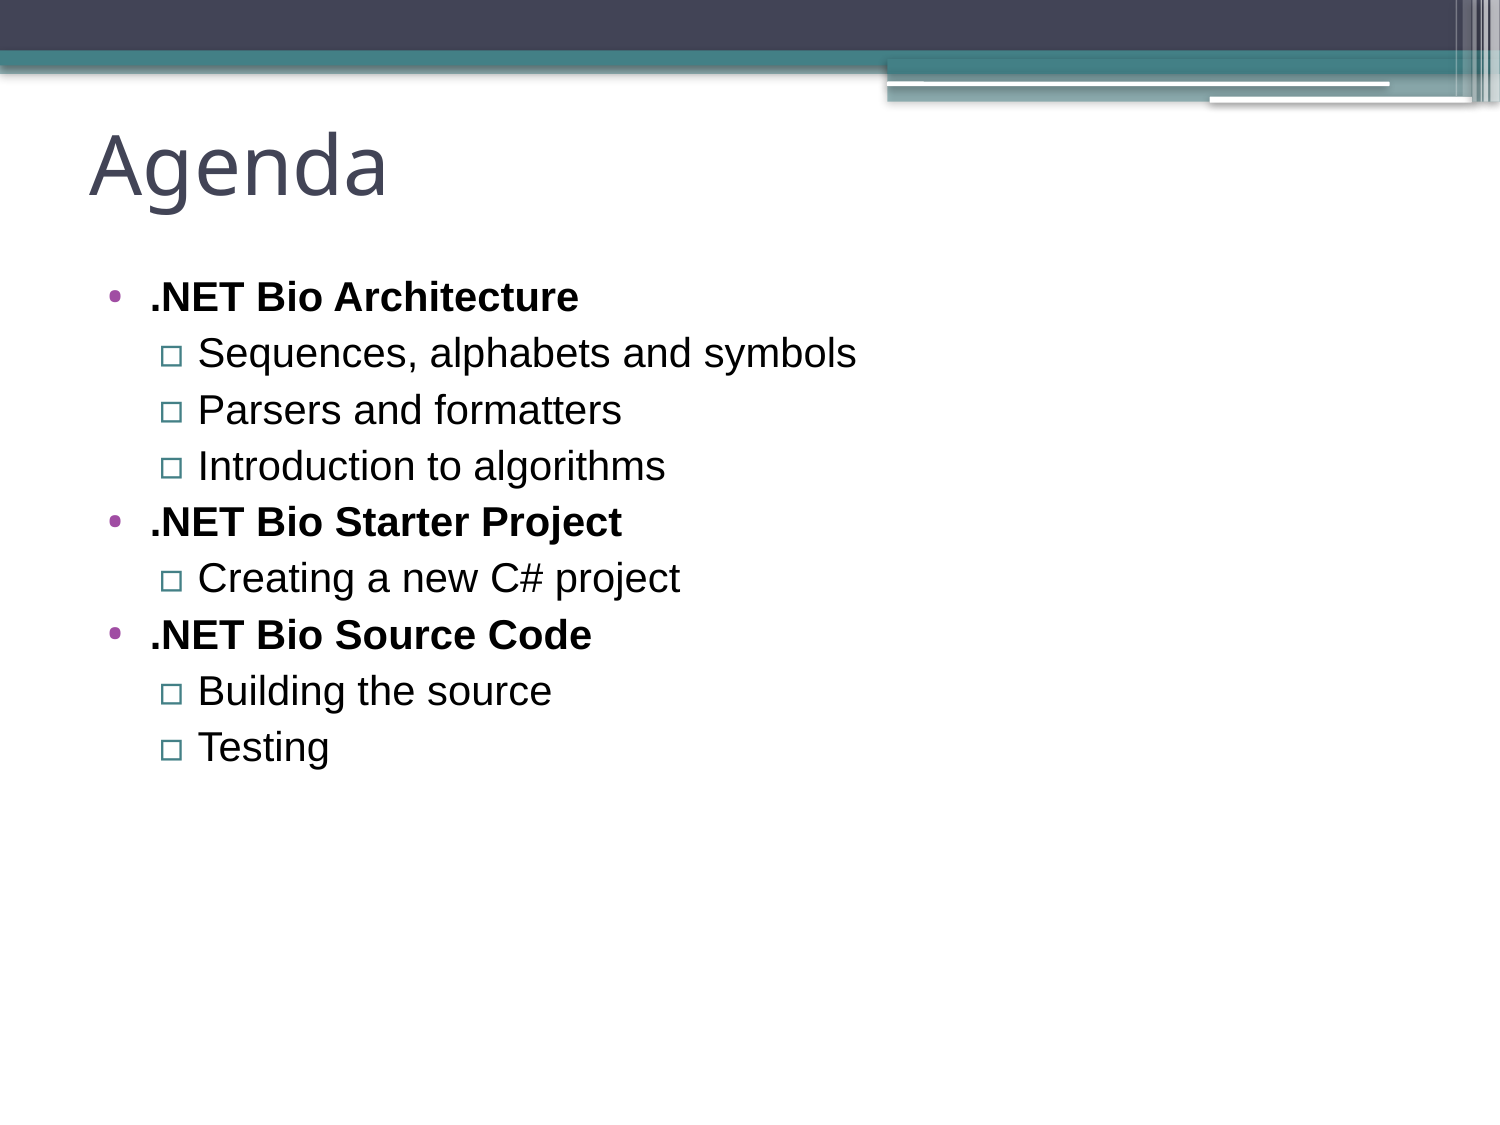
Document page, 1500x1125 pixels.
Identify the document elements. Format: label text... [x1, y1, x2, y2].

title Agenda [75, 75, 1425, 250]
list .NET Bio Architecture Sequences, alphabets and symbols Parsers and formatters Introduction to algorithms .NET Bio Starter Project Creating a new C# project .NET Bio Source Code Building the source Testing [75, 262, 1425, 1079]
